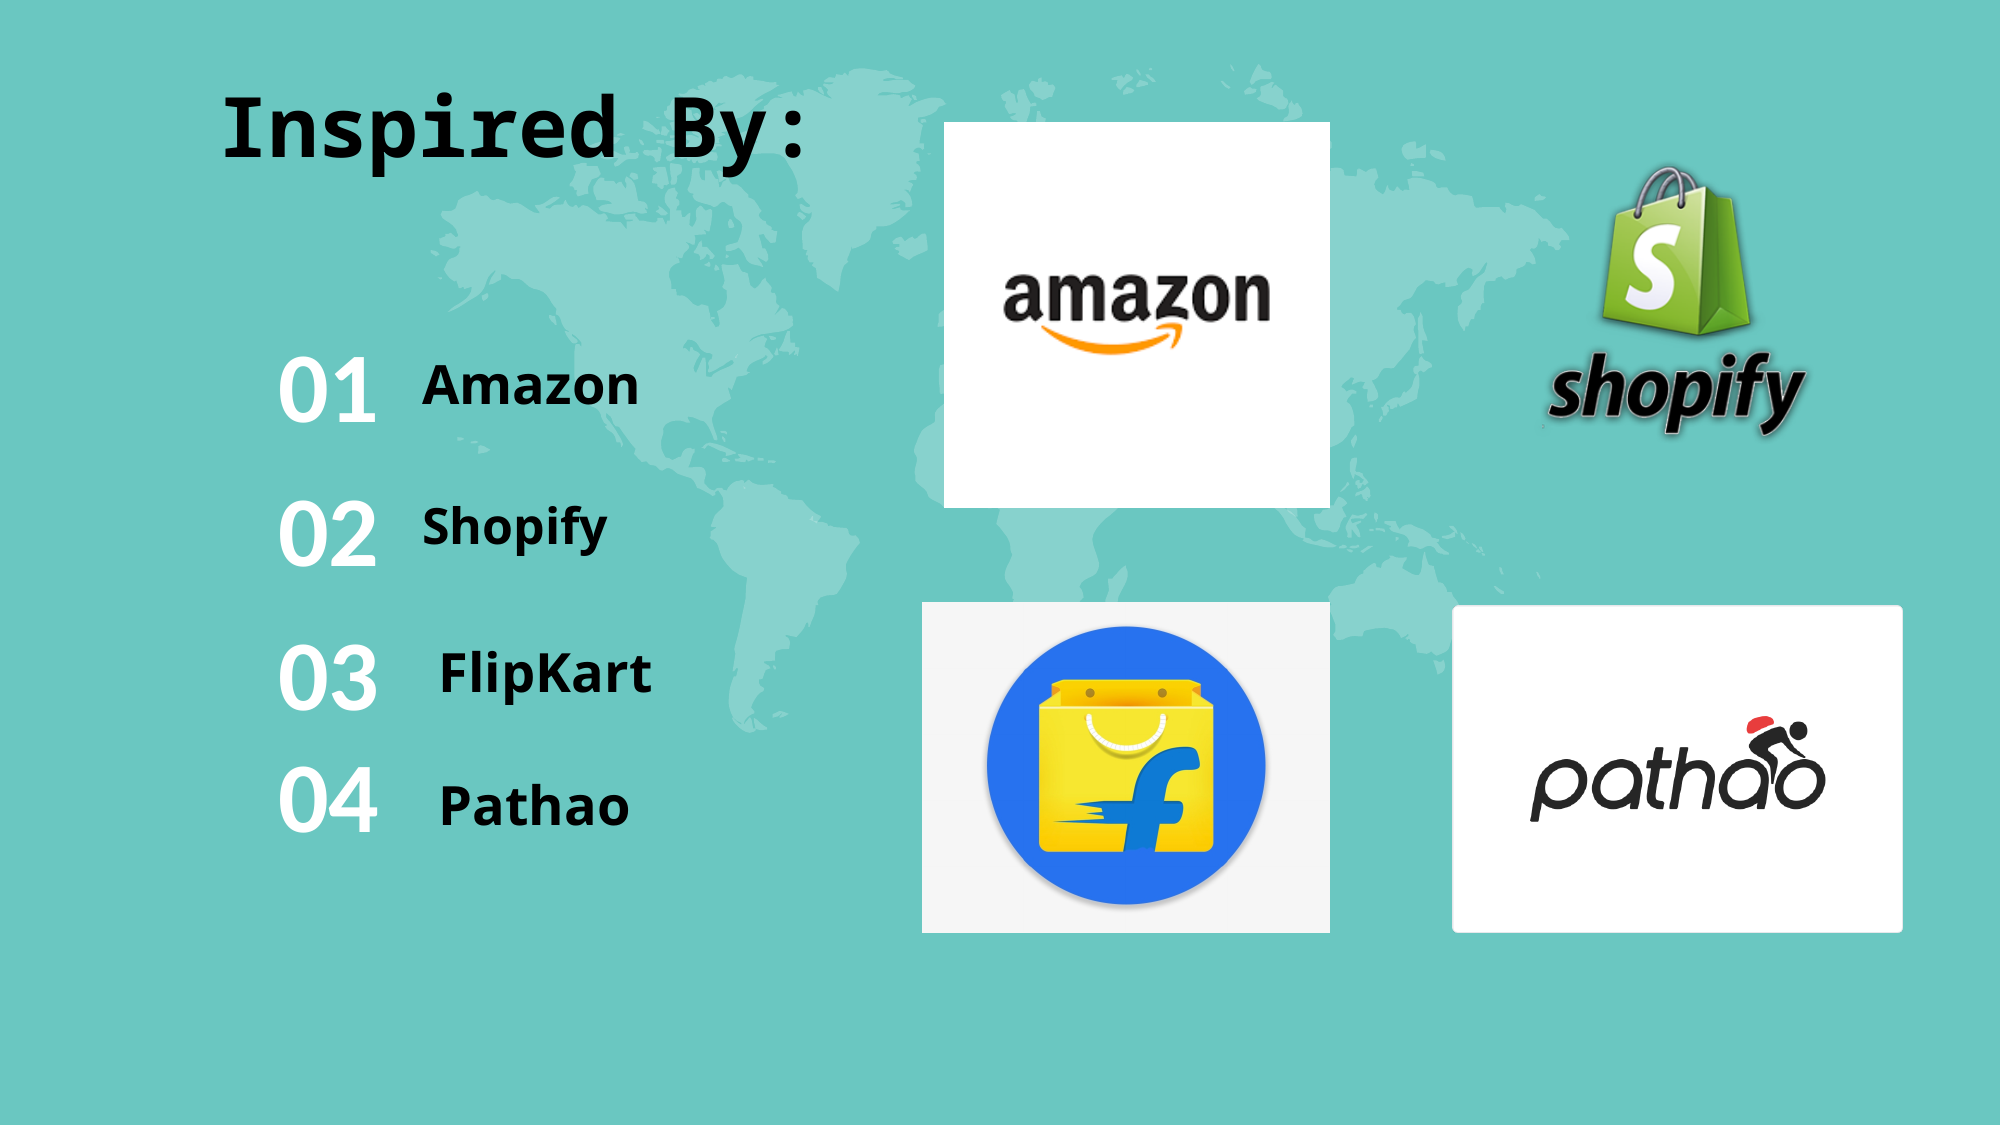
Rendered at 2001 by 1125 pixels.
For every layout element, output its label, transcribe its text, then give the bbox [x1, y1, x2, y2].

text_box 02 [250, 458, 408, 594]
picture [944, 122, 1330, 508]
text_box FlipKart [423, 630, 733, 711]
text_box 01 [250, 315, 408, 450]
text_box 03 [250, 602, 408, 725]
text_box Pathao [423, 763, 686, 844]
picture [922, 602, 1330, 933]
text_box [226, 315, 918, 960]
text_box Shopify [407, 486, 686, 562]
picture [1452, 605, 1903, 933]
picture [1462, 122, 1896, 508]
text_box Inspired By: [203, 66, 941, 182]
text_box 04 [250, 725, 408, 860]
text_box Amazon [407, 342, 898, 423]
